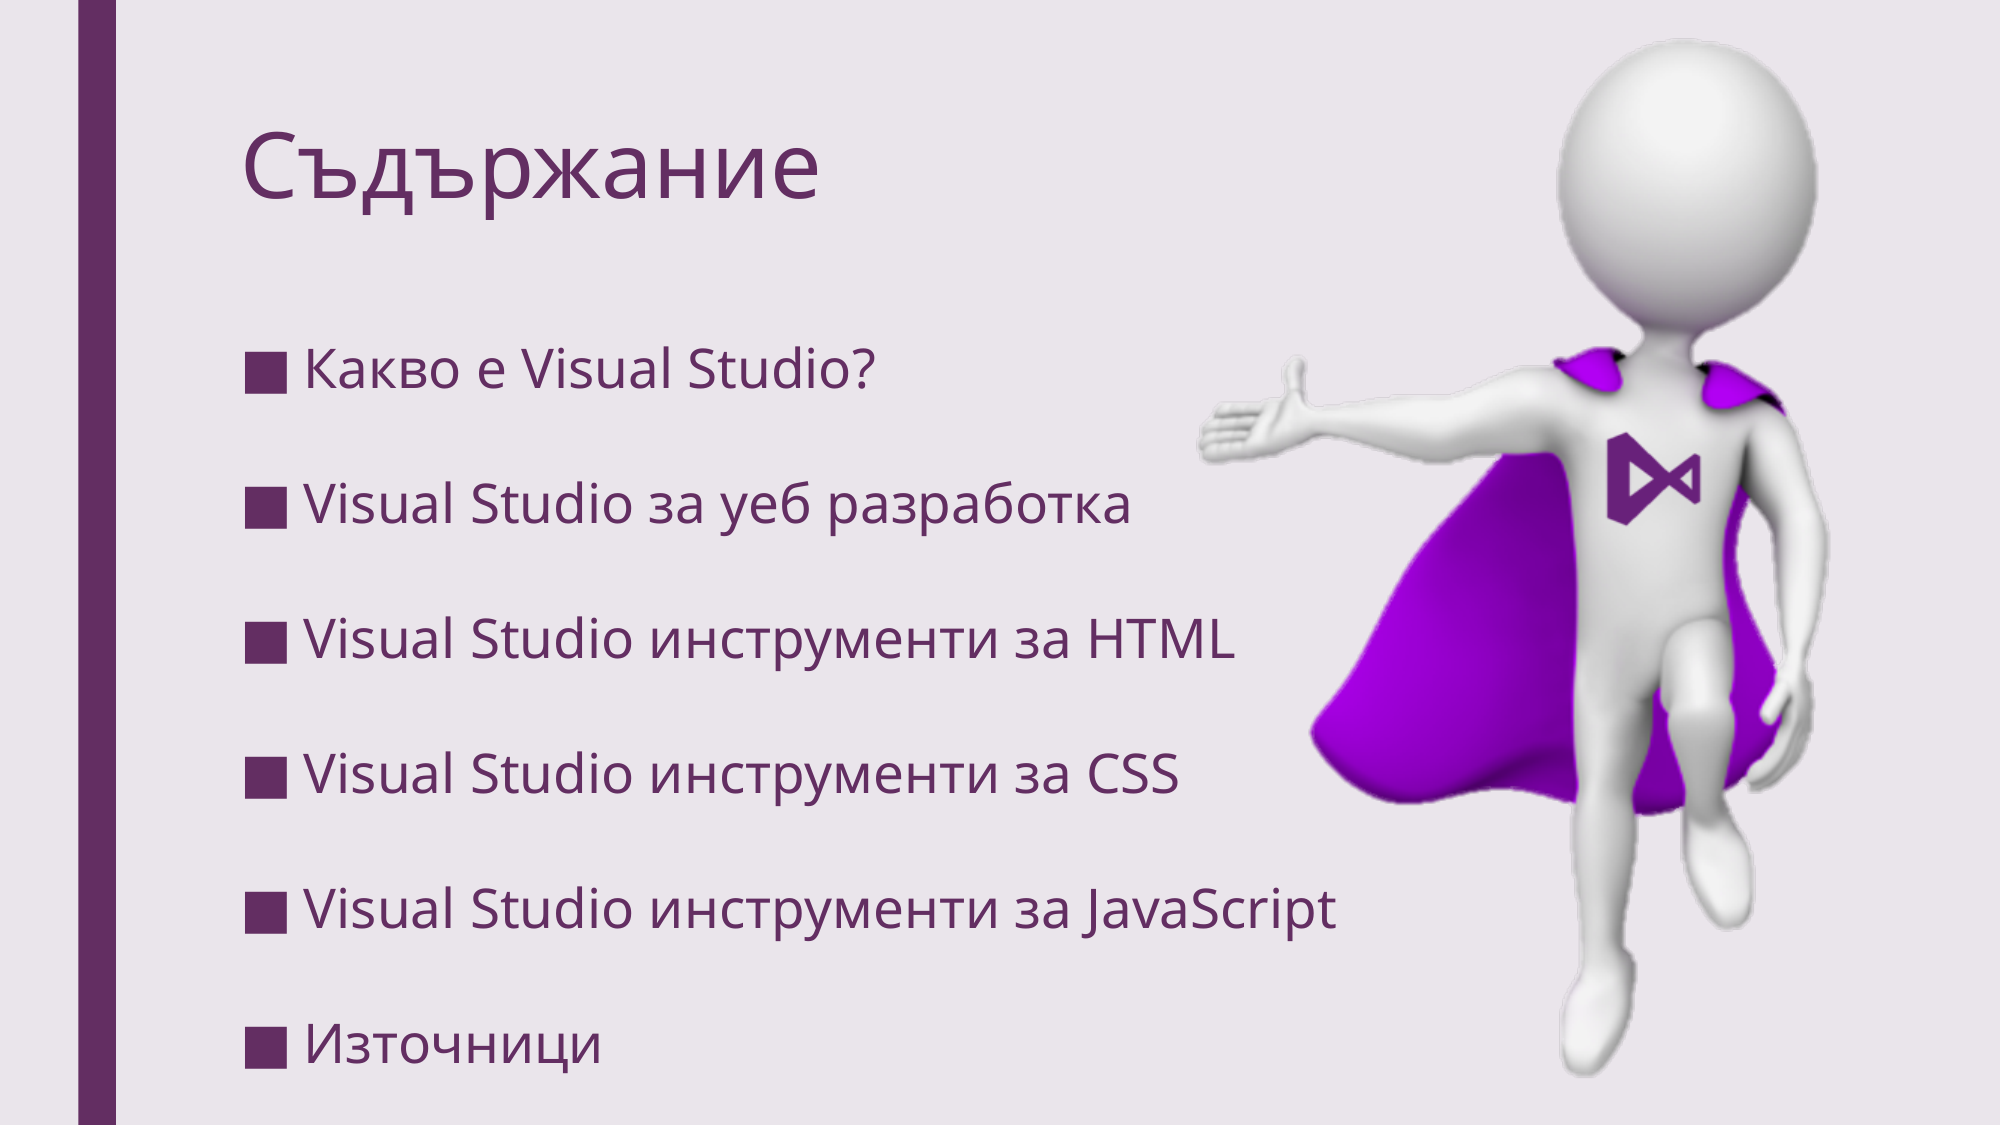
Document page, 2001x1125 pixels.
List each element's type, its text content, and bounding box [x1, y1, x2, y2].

list Какво e Visual Studio? Visual Studio за уеб разработка Visual Studio инструменти за HTML Visual Studio инструменти за CSS Visual Studio инструменти за JavaScript Източници [225, 280, 387, 1087]
title Съдържание [225, 112, 387, 245]
picture [387, 0, 1896, 1125]
